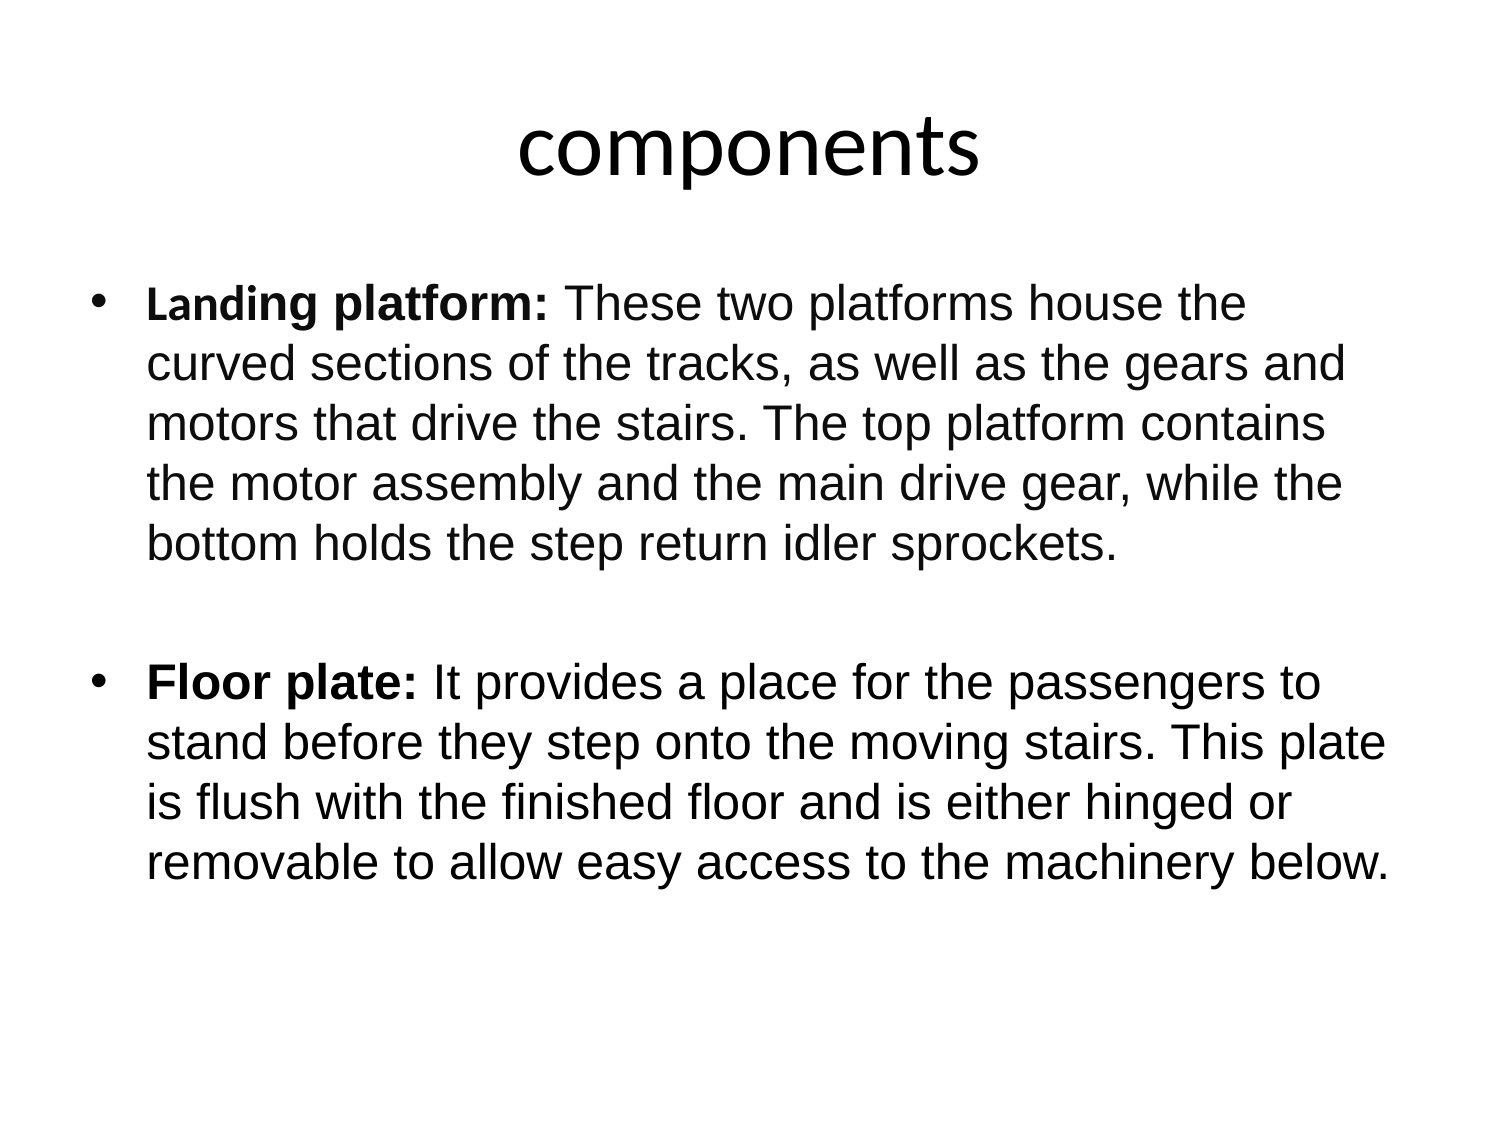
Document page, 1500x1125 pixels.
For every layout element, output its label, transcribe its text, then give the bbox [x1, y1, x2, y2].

list Landing platform: These two platforms house the curved sections of the tracks, as well as the gears and motors that drive the stairs. The top platform contains the motor assembly and the main drive gear, while the bottom holds the step return idler sprockets. Floor plate: It provides a place for the passengers to stand before they step onto the moving stairs. This plate is flush with the finished floor and is either hinged or removable to allow easy access to the machinery below. [75, 262, 1425, 1005]
title components [75, 45, 1425, 233]
